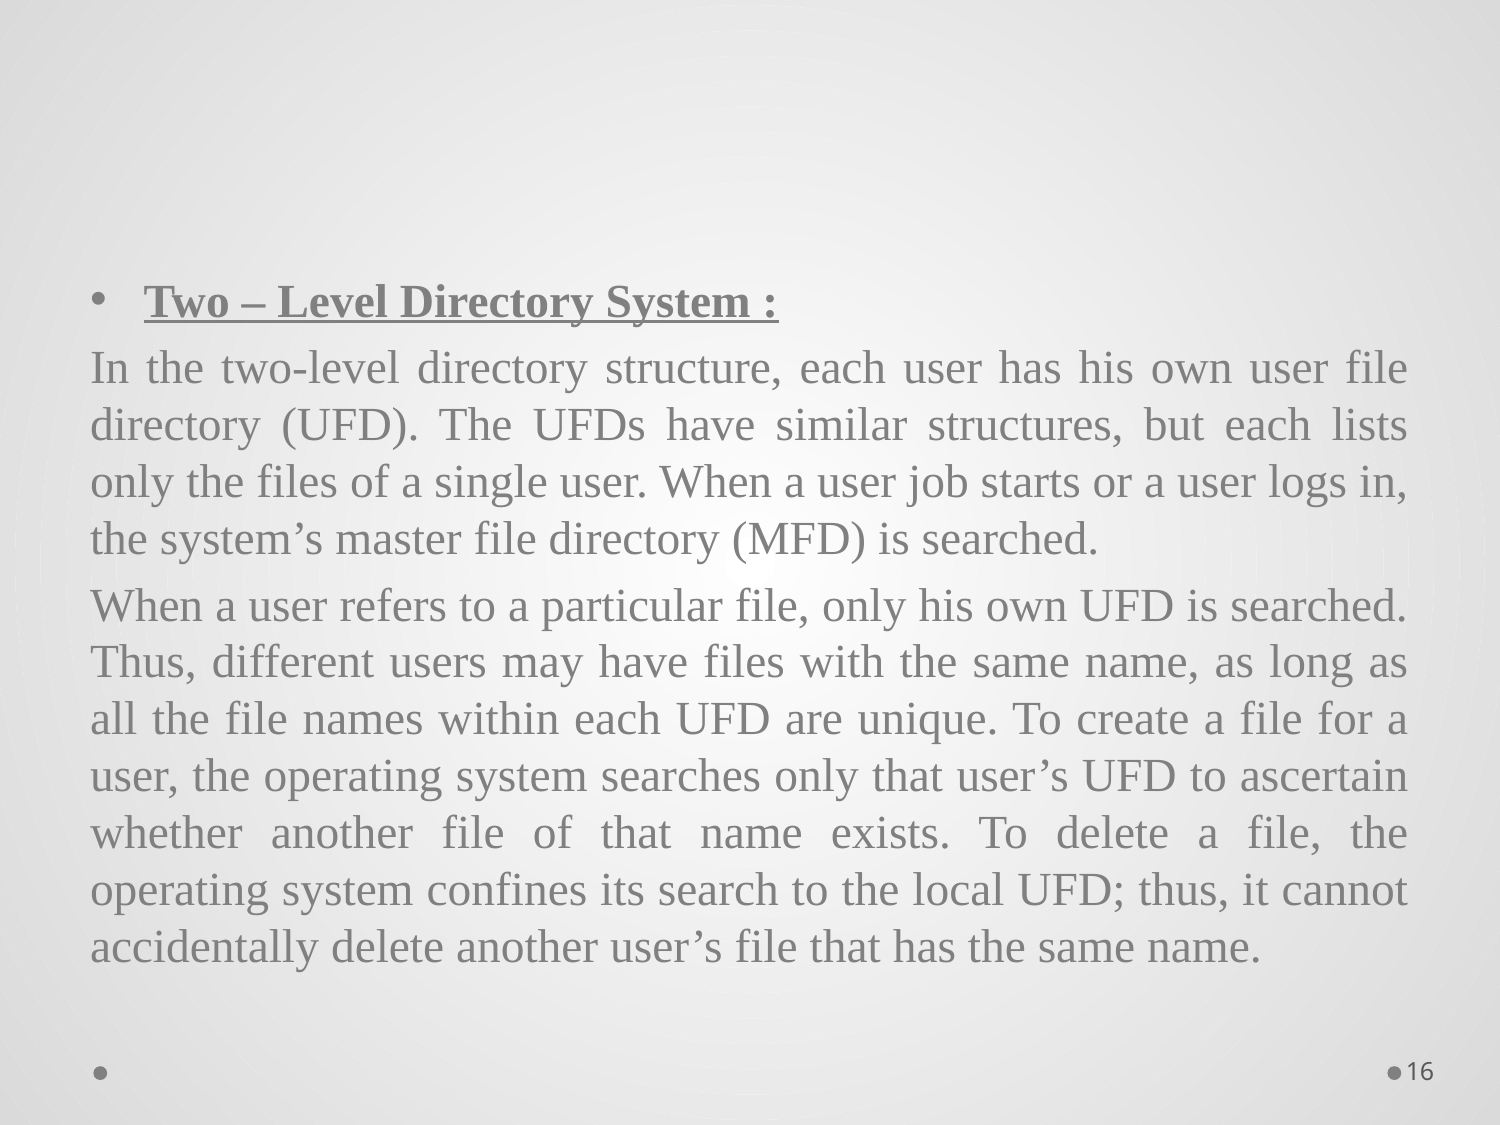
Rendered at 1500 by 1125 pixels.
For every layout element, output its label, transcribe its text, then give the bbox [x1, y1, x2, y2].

list Two – Level Directory System : In the two-level directory structure, each user has his own user file directory (UFD). The UFDs have similar structures, but each lists only the files of a single user. When a user job starts or a user logs in, the system’s master file directory (MFD) is searched. When a user refers to a particular file, only his own UFD is searched. Thus, different users may have files with the same name, as long as all the file names within each UFD are unique. To create a file for a user, the operating system searches only that user’s UFD to ascertain whether another file of that name exists. To delete a file, the operating system confines its search to the local UFD; thus, it cannot accidentally delete another user’s file that has the same name. [75, 262, 1425, 1005]
slide_number 16 [1401, 1042, 1494, 1103]
